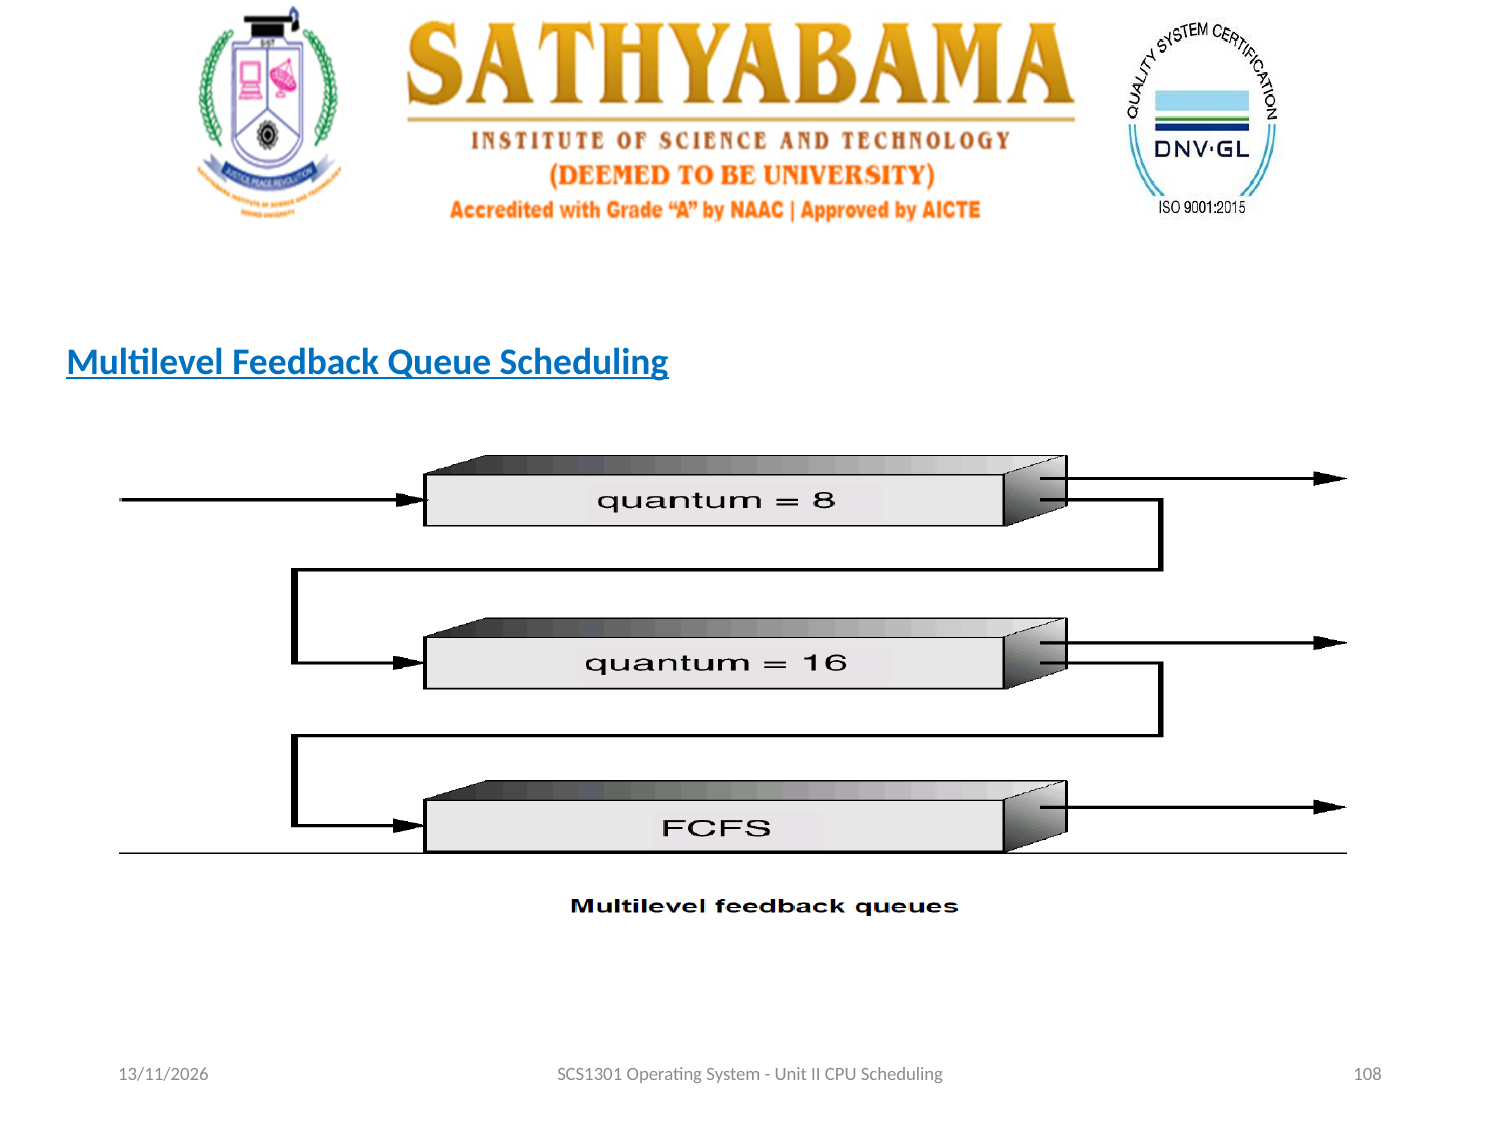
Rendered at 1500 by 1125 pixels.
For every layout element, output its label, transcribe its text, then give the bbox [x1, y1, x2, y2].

text_box Multilevel Feedback Queue Scheduling [51, 329, 1436, 480]
footer SCS1301 Operating System - Unit II CPU Scheduling [496, 1042, 1004, 1103]
picture [397, 0, 1084, 230]
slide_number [103, 1042, 441, 1103]
picture [87, 446, 1413, 923]
picture [1112, 8, 1283, 238]
slide_number 108 [1059, 1042, 1397, 1103]
picture [186, 3, 352, 227]
